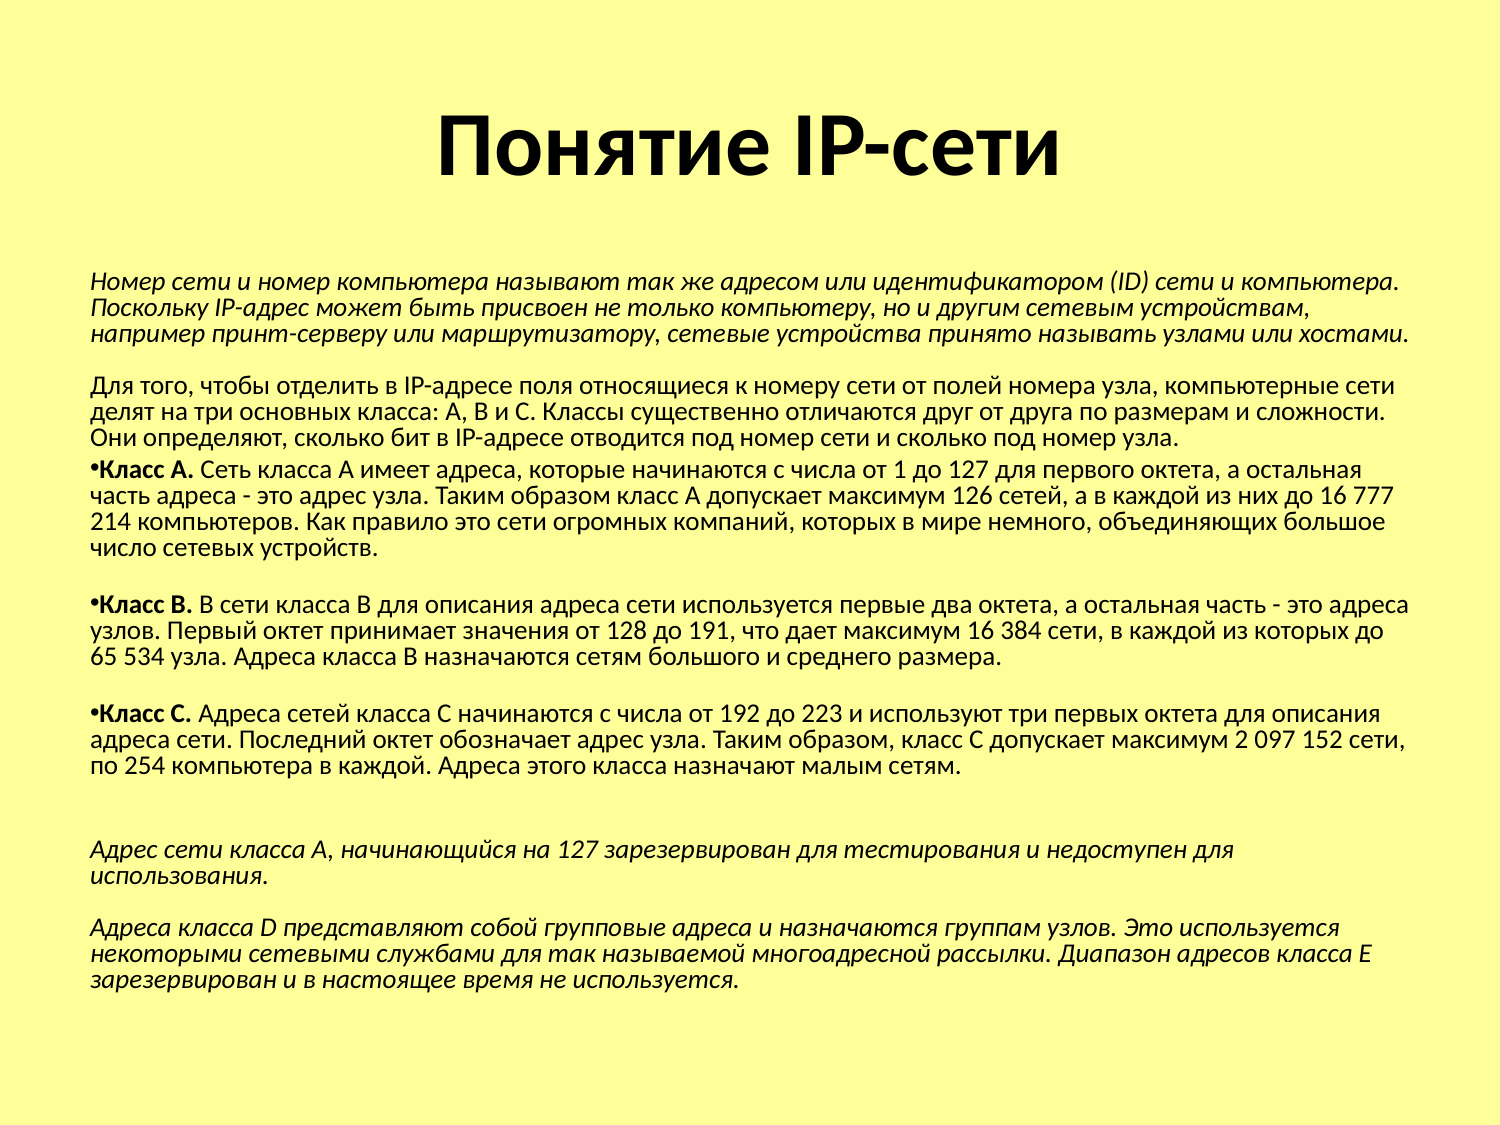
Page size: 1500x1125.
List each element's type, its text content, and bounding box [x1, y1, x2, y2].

title Понятие IP-сети [75, 45, 1425, 233]
list Номер сети и номер компьютера называют так же адресом или идентификатором (ID) сети и компьютера. Поскольку IP-адрес может быть присвоен не только компьютеру, но и другим сетевым устройствам, например принт-серверу или маршрутизатору, сетевые устройства принято называть узлами или хостами. Для того, чтобы отделить в IP-адресе поля относящиеся к номеру сети от полей номера узла, компьютерные сети делят на три основных класса: A, B и C. Классы существенно отличаются друг от друга по размерам и сложности. Они определяют, сколько бит в IP-адресе отводится под номер сети и сколько под номер узла. Класс A. Сеть класса A имеет адреса, которые начинаются с числа от 1 до 127 для первого октета, а остальная часть адреса - это адрес узла. Таким образом класс A допускает максимум 126 сетей, а в каждой из них до 16 777 214 компьютеров. Как правило это сети огромных компаний, которых в мире немного, объединяющих большое число сетевых устройств. Класс B. В сети класса B для описания адреса сети используется первые два октета, а остальная часть - это адреса узлов. Первый октет принимает значения от 128 до 191, что дает максимум 16 384 сети, в каждой из которых до 65 534 узла. Адреса класса B назначаются сетям большого и среднего размера. Класс С. Адреса сетей класса C начинаются с числа от 192 до 223 и используют три первых октета для описания адреса сети. Последний октет обозначает адрес узла. Таким образом, класс C допускает максимум 2 097 152 сети, по 254 компьютера в каждой. Адреса этого класса назначают малым сетям. Адрес сети класса A, начинающийся на 127 зарезервирован для тестирования и недоступен для использования. Адреса класса D представляют собой групповые адреса и назначаются группам узлов. Это используется некоторыми сетевыми службами для так называемой многоадресной рассылки. Диапазон адресов класса E зарезервирован и в настоящее время не используется. [75, 262, 1425, 1071]
